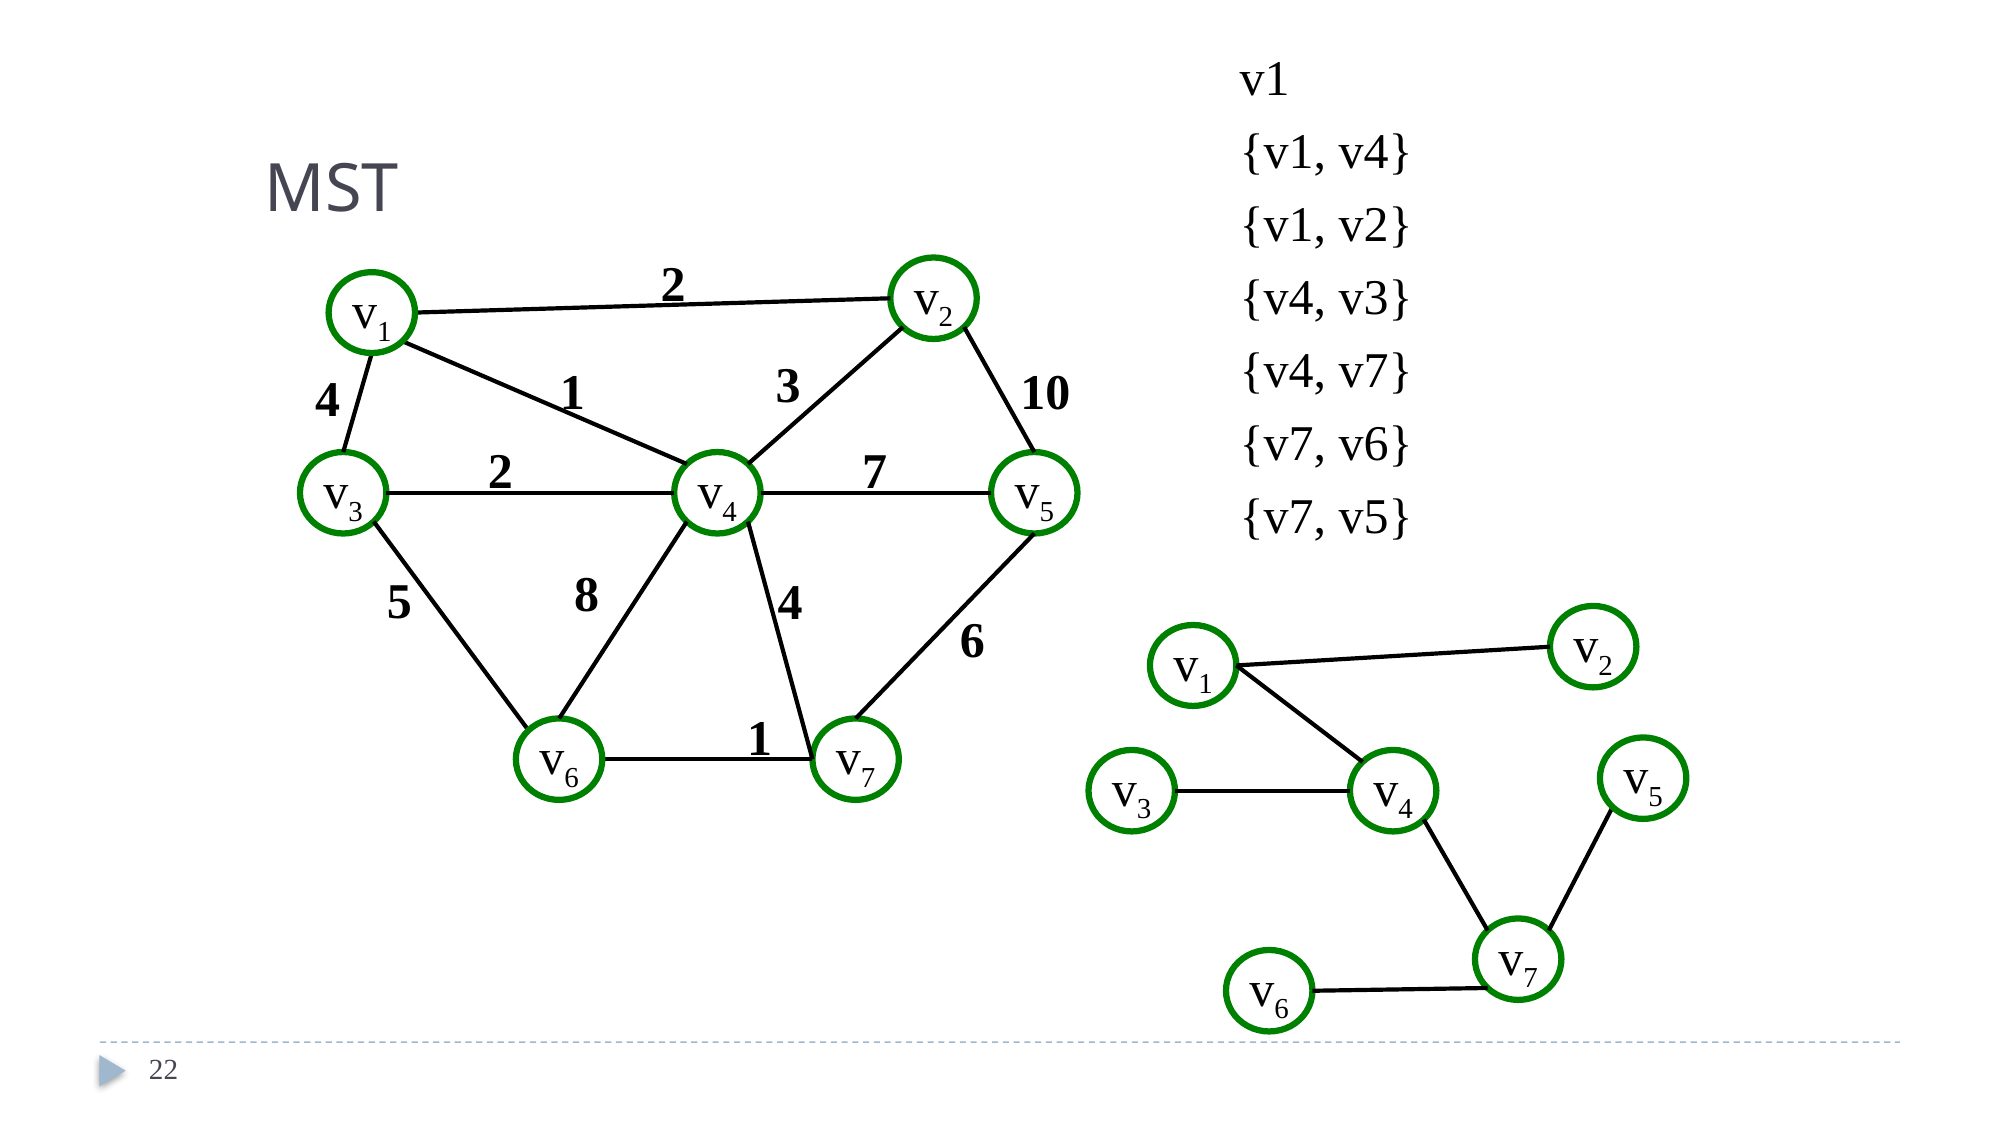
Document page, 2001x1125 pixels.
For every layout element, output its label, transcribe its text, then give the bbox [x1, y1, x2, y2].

text_box 4 [300, 359, 340, 434]
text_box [373, 524, 529, 728]
text_box v6 [1225, 949, 1313, 1032]
text_box v2 [890, 257, 977, 339]
title MST [249, 45, 1600, 233]
text_box v2 [1550, 605, 1637, 688]
text_box 1 [732, 697, 741, 759]
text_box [855, 536, 1035, 716]
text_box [1423, 822, 1488, 928]
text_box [402, 343, 688, 462]
text_box v1 [328, 272, 414, 354]
text_box v7 [1474, 918, 1562, 1000]
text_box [1239, 646, 1548, 666]
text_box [747, 524, 810, 759]
text_box v4 [674, 452, 761, 534]
text_box v1 [1149, 624, 1234, 706]
text_box 2 [473, 474, 528, 492]
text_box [747, 329, 904, 462]
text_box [963, 329, 1035, 450]
text_box 7 [847, 473, 903, 492]
text_box v4 [1350, 749, 1437, 832]
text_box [1548, 809, 1614, 928]
text_box v5 [991, 452, 1078, 534]
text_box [417, 298, 888, 314]
text_box v3 [299, 452, 387, 534]
text_box v5 [1599, 737, 1687, 819]
text_box v7 [814, 718, 899, 800]
text_box 10 [1040, 352, 1086, 427]
slide_number 22 [133, 1042, 568, 1103]
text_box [558, 524, 688, 716]
text_box v6 [515, 718, 603, 800]
text_box v3 [1088, 749, 1175, 832]
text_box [1239, 678, 1363, 760]
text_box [342, 355, 373, 450]
text_box 2 [645, 244, 701, 298]
text_box v1 {v1, v4} {v1, v2} {v4, v3} {v4, v7} {v7, v6} {v7, v5} [1224, 49, 1675, 551]
